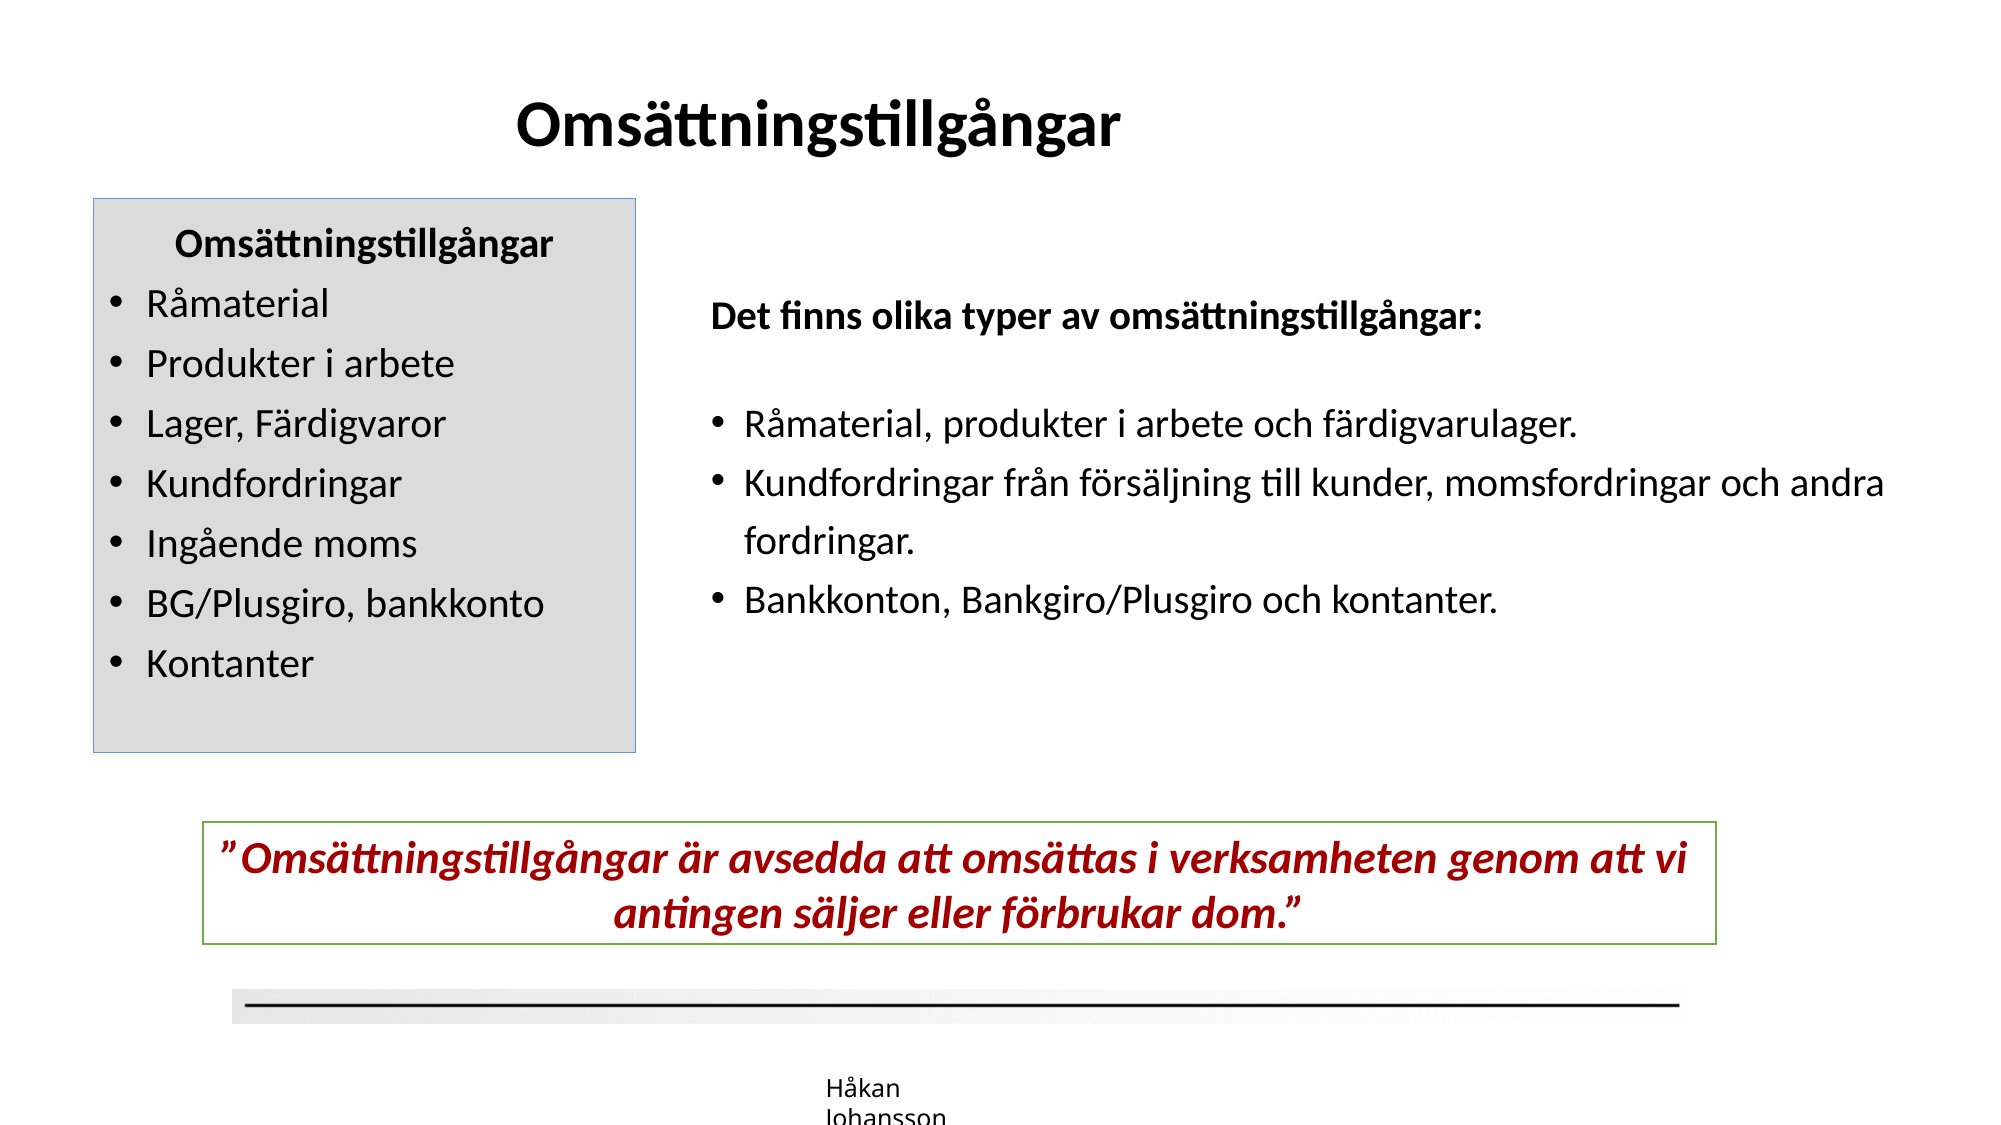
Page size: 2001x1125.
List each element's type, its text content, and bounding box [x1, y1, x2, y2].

list Det finns olika typer av omsättningstillgångar: Råmaterial, produkter i arbete och färdigvarulager. Kundfordringar från försäljning till kunder, momsfordringar och andra fordringar. Bankkonton, Bankgiro/Plusgiro och kontanter. [695, 271, 1908, 635]
title Omsättningstillgångar [501, 71, 1314, 178]
picture [232, 989, 1687, 1024]
text_box Håkan Johansson [810, 1035, 1036, 1125]
list Omsättningstillgångar Råmaterial Produkter i arbete Lager, Färdigvaror Kundfordringar Ingående moms BG/Plusgiro, bankkonto Kontanter [93, 198, 636, 753]
text_box ”Omsättningstillgångar är avsedda att omsättas i verksamheten genom att vi antingen säljer eller förbrukar dom.” [202, 821, 1717, 945]
